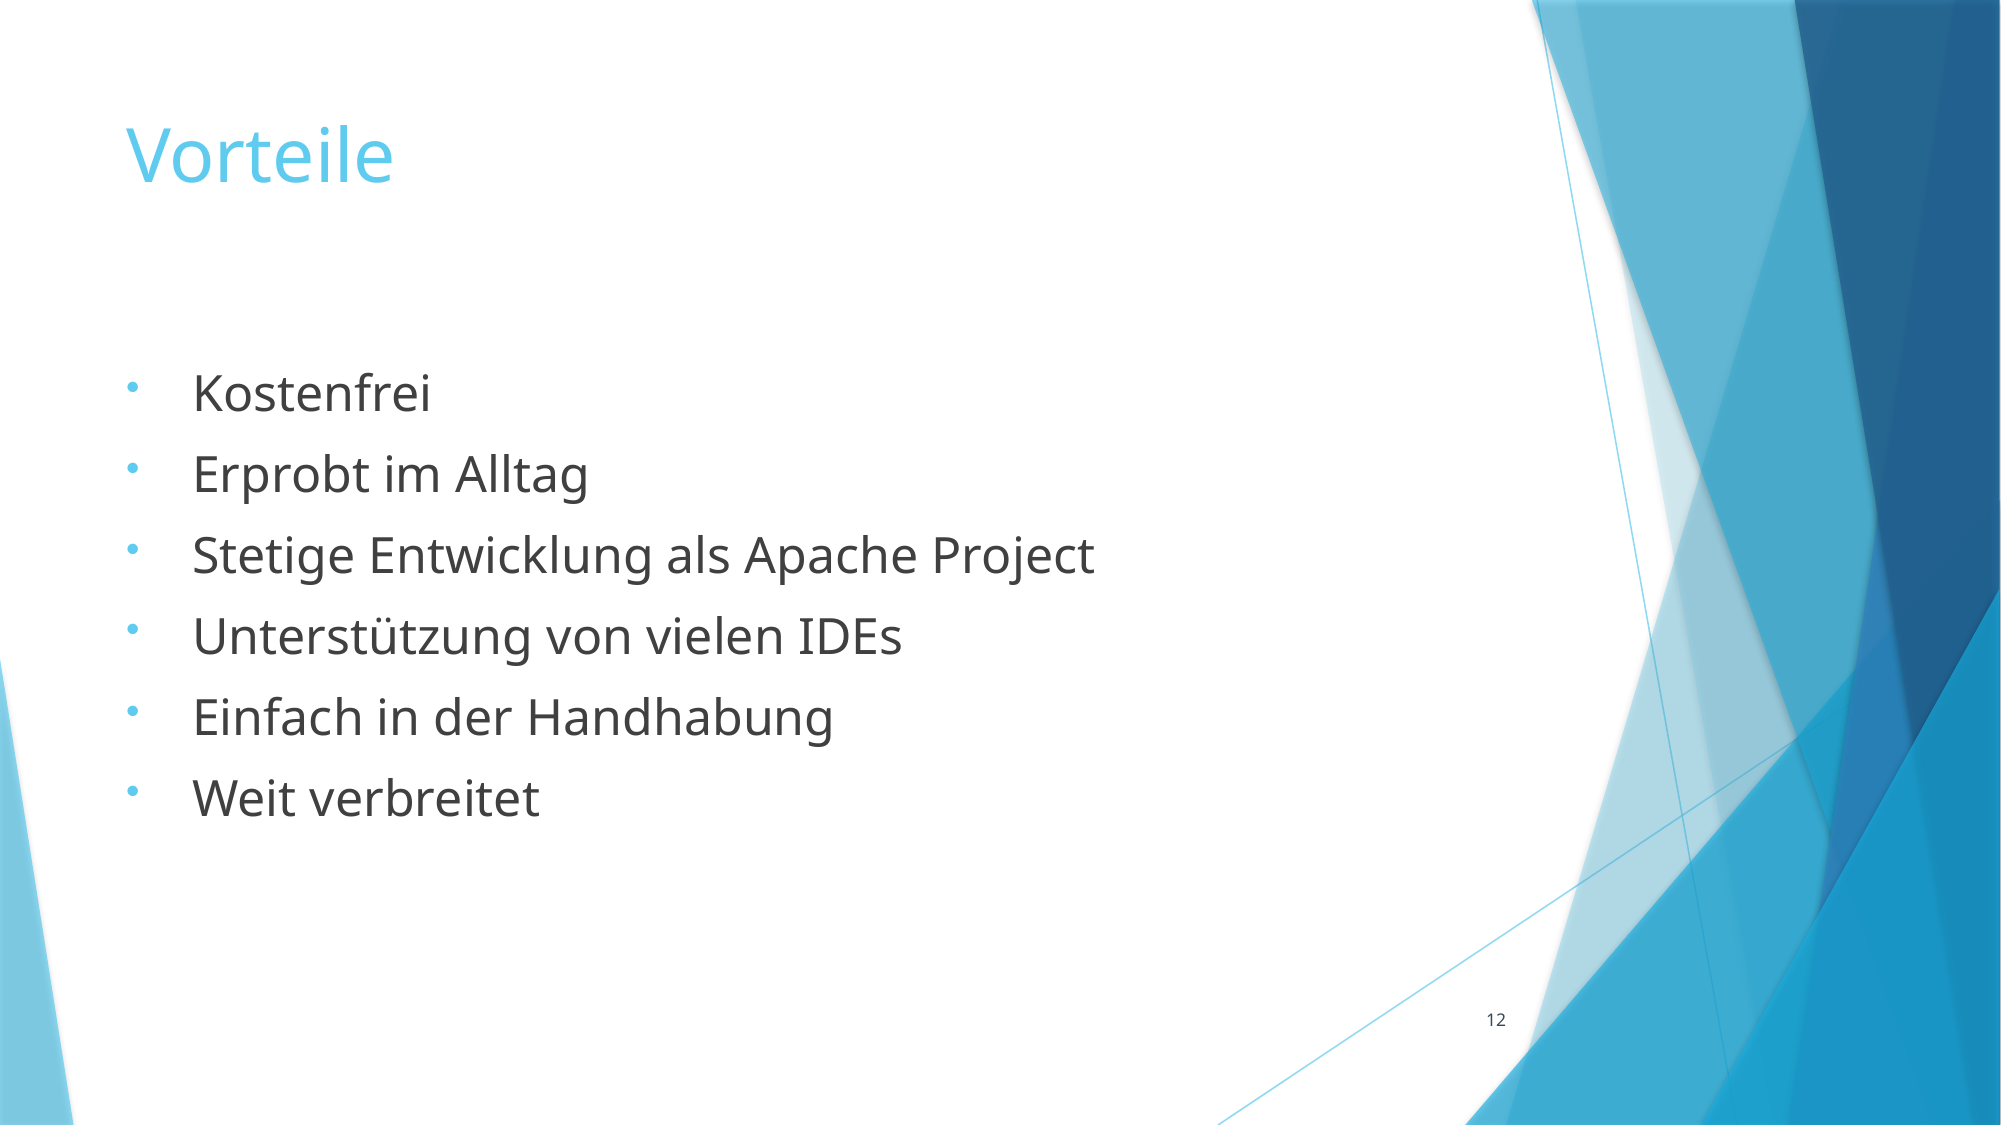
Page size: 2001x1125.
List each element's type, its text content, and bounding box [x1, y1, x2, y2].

list Kostenfrei Erprobt im Alltag Stetige Entwicklung als Apache Project Unterstützung von vielen IDEs Einfach in der Handhabung Weit verbreitet [111, 354, 1522, 992]
title Vorteile [111, 99, 1522, 317]
slide_number 12 [1409, 991, 1522, 1051]
